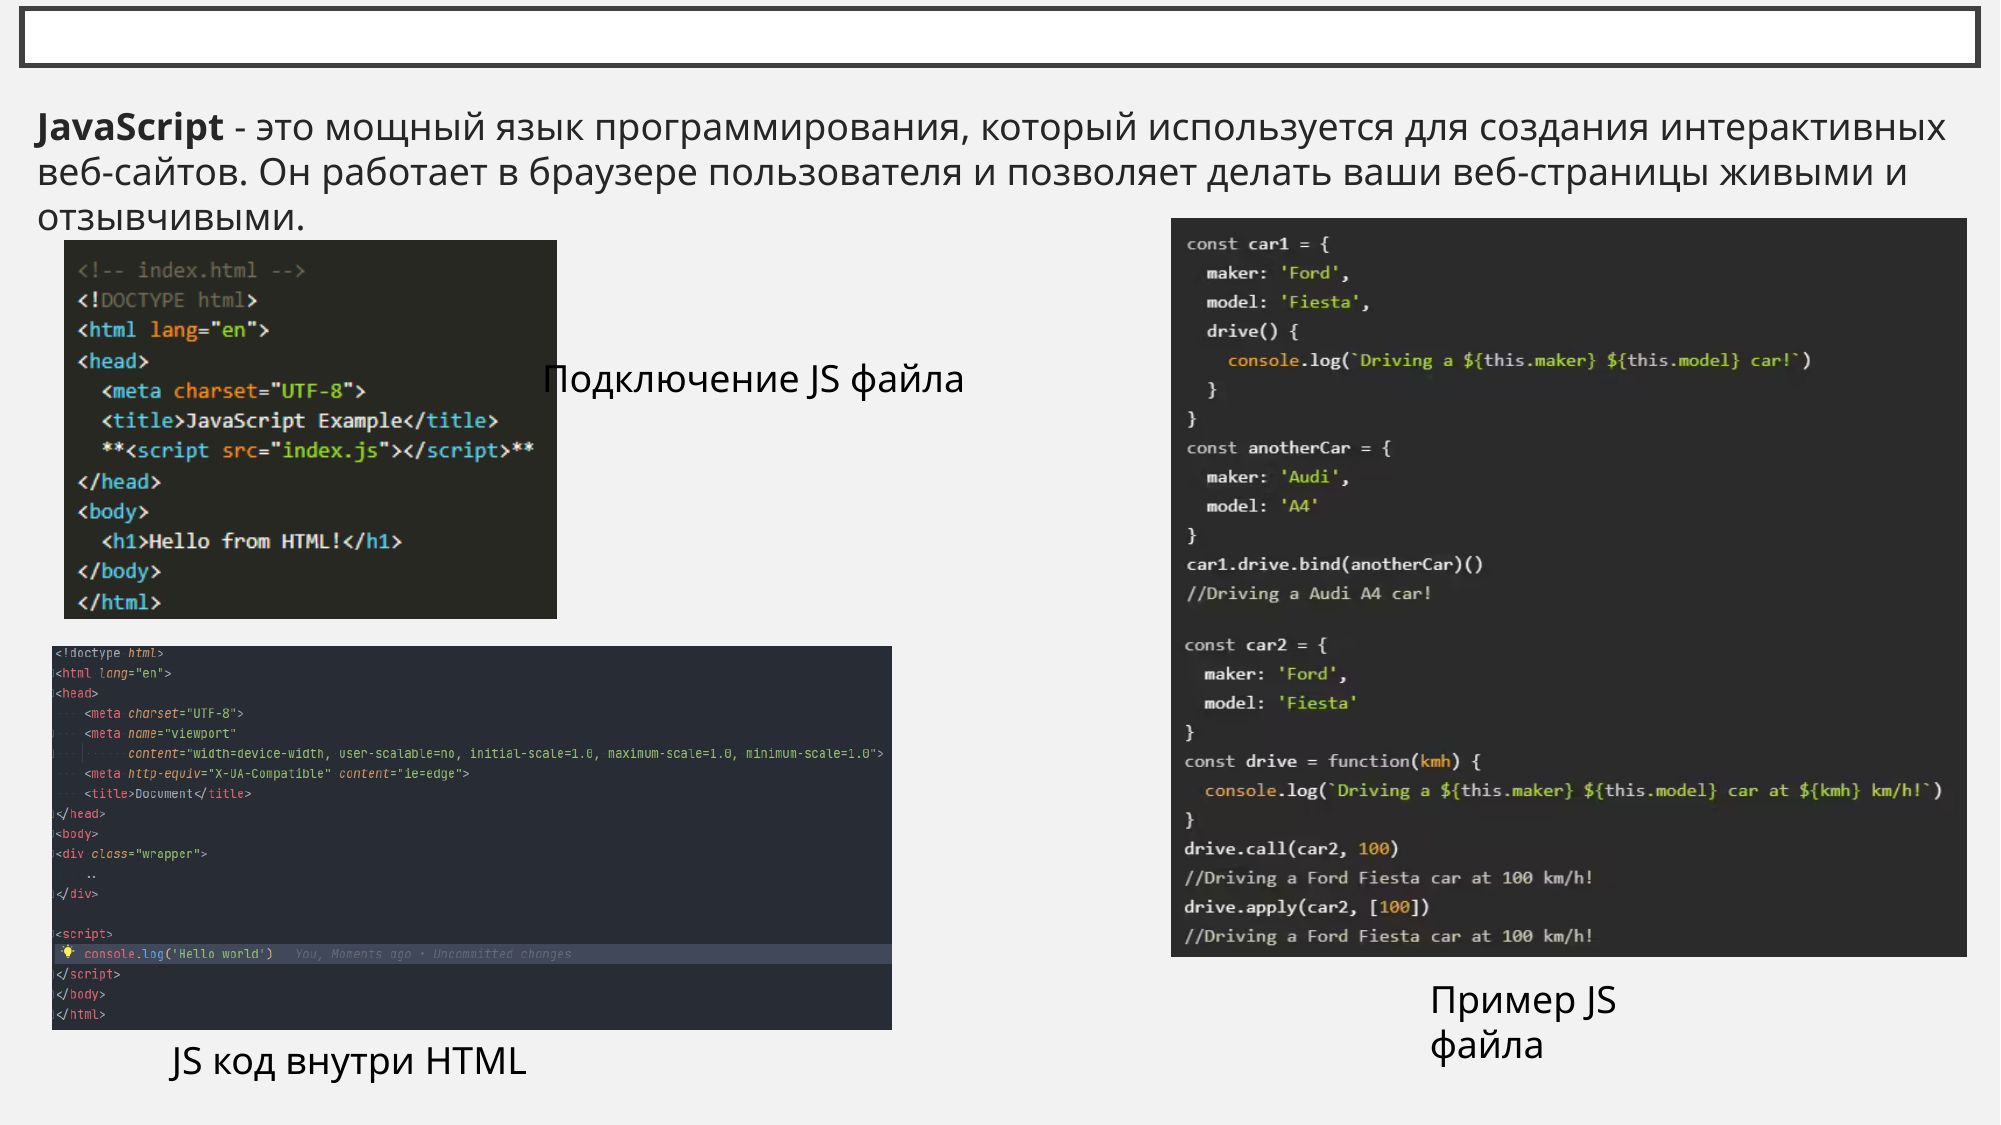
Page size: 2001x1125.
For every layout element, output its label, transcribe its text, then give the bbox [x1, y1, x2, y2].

title Javascript [19, 6, 1981, 68]
picture [52, 646, 892, 1030]
picture [1171, 218, 1967, 957]
text_box Подключение JS файла [557, 347, 980, 407]
text_box Пример JS файла [1415, 968, 1723, 1074]
picture [64, 240, 557, 619]
text_box JS код внутри HTML [157, 1030, 638, 1089]
list JavaScript - это мощный язык программирования, который используется для создания интерактивных веб-сайтов. Он работает в браузере пользователя и позволяет делать ваши веб-страницы живыми и отзывчивыми. [21, 95, 1978, 211]
